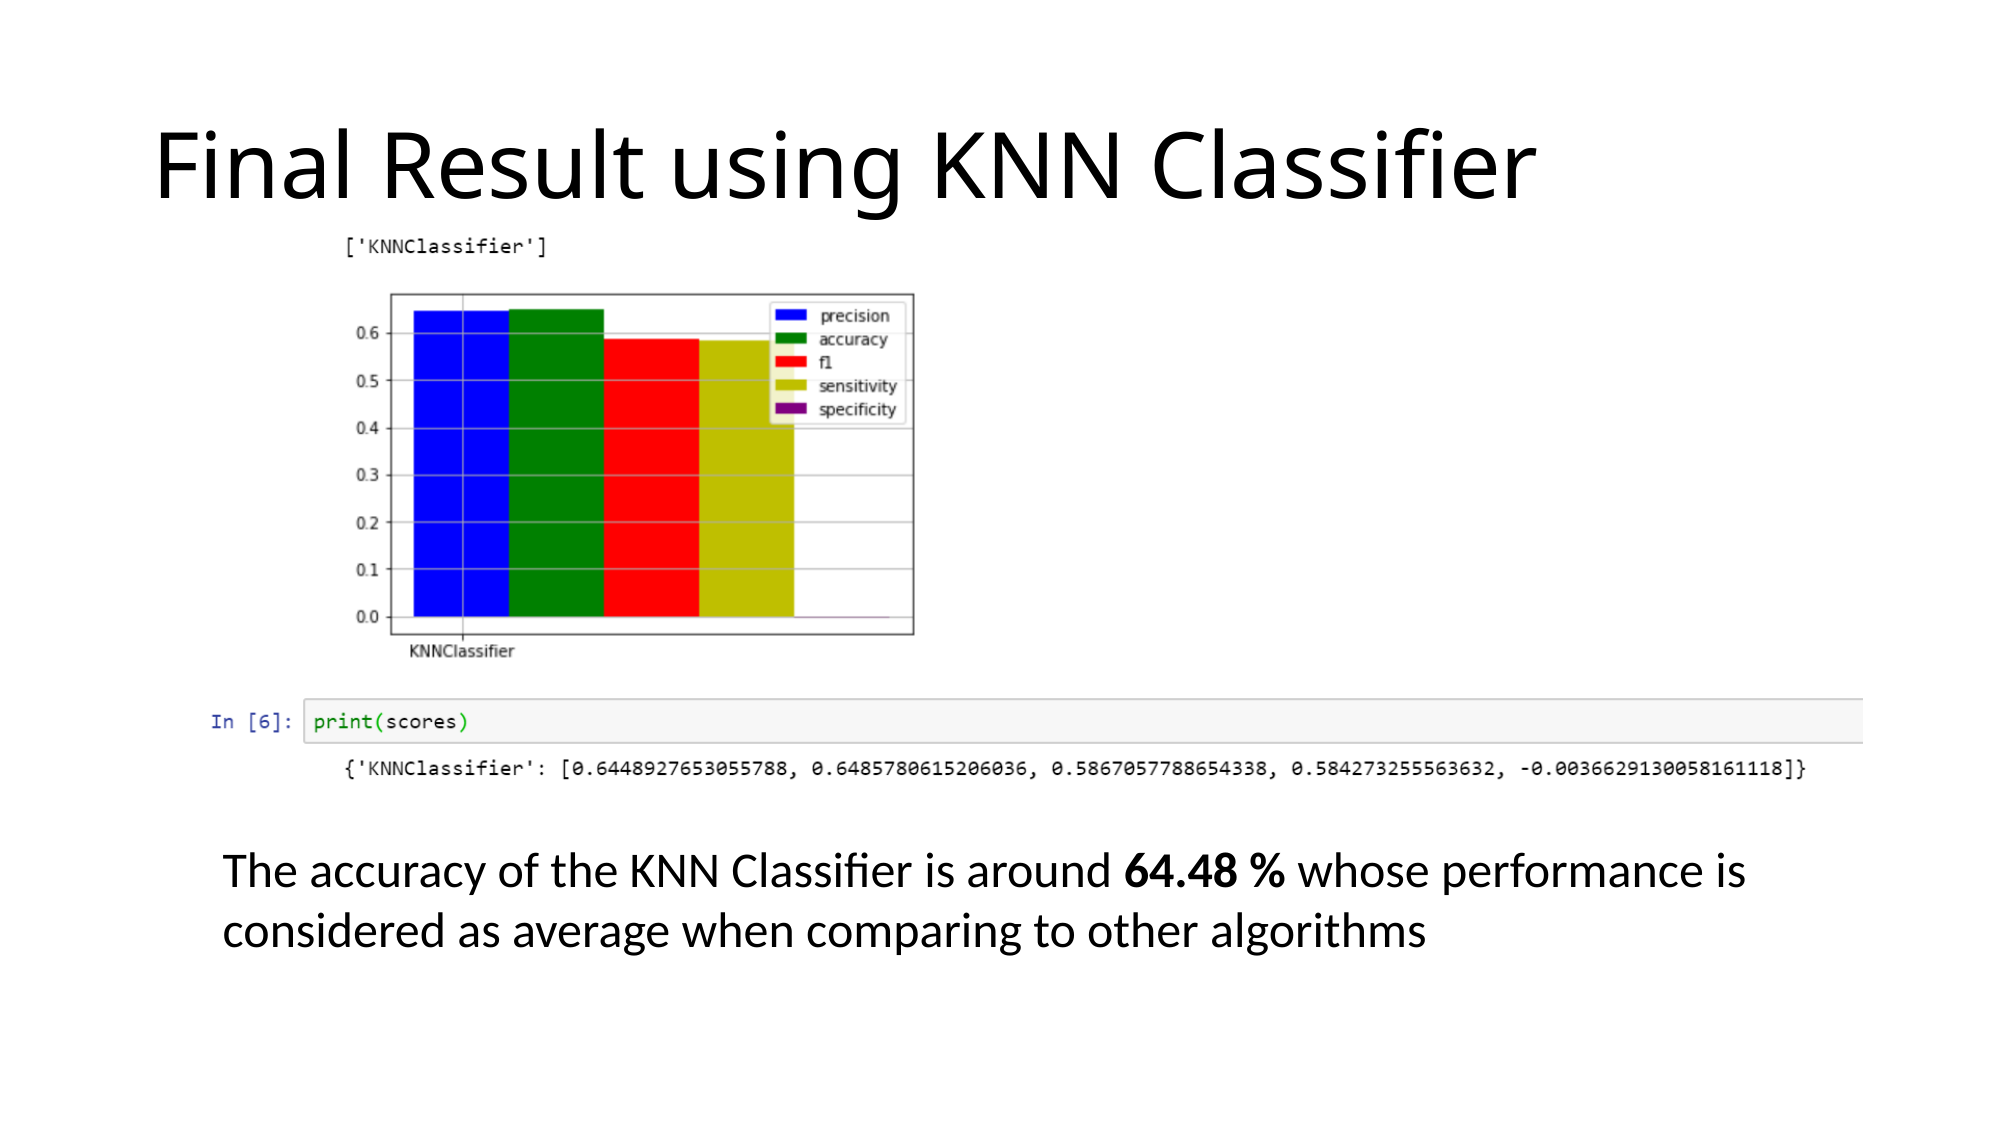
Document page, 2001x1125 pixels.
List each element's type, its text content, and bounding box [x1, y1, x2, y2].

text_box The accuracy of the KNN Classifier is around 64.48 % whose performance is considered as average when comparing to other algorithms [207, 830, 1886, 966]
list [137, 224, 1863, 799]
title Final Result using KNN Classifier [137, 59, 1863, 224]
